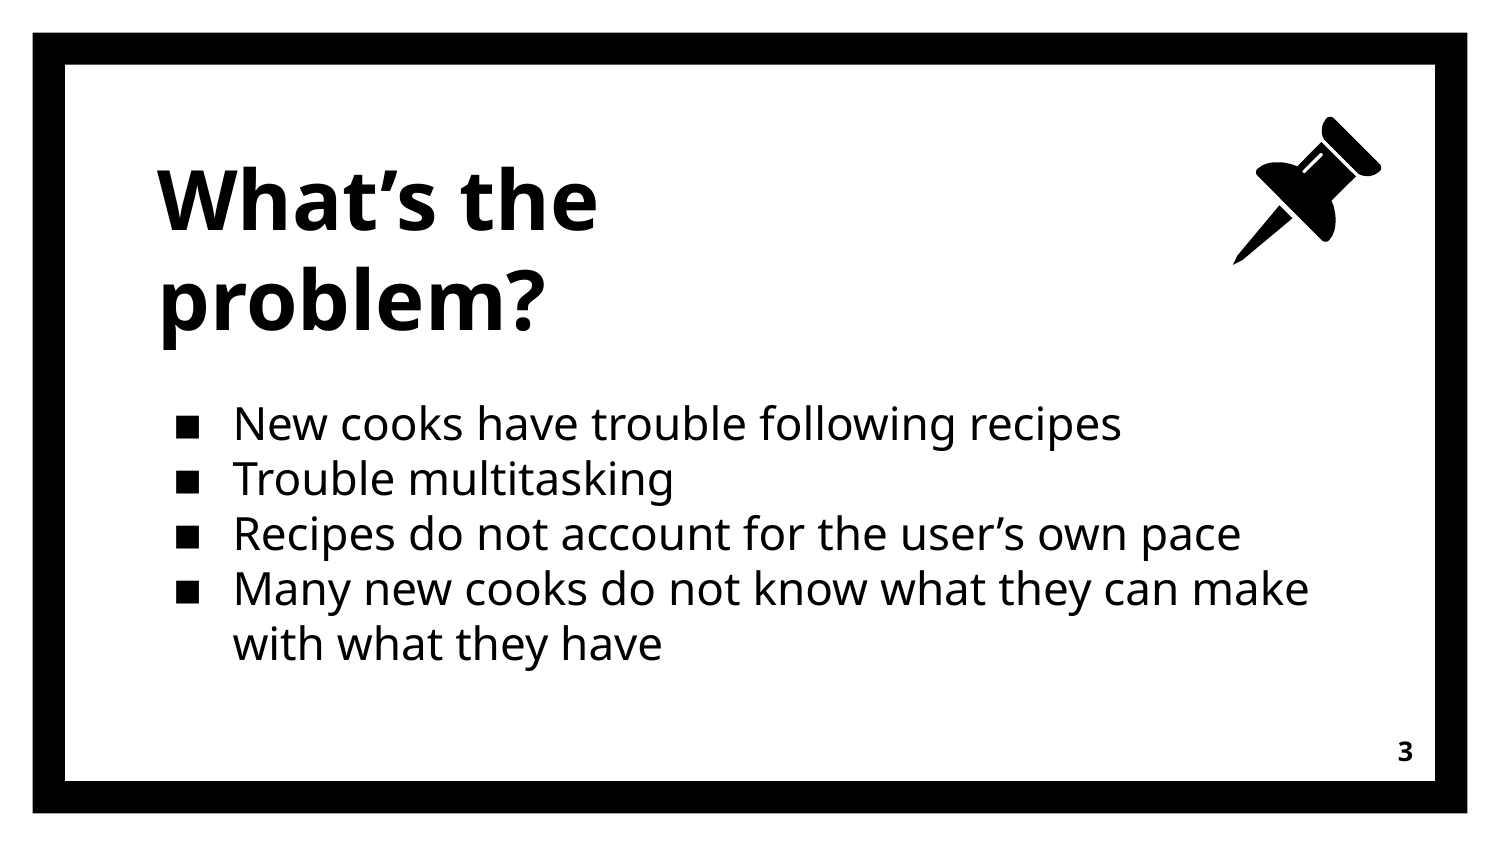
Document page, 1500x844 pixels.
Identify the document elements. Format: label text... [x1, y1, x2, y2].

title What’s the problem? [142, 139, 978, 363]
slide_number 3 [1338, 720, 1429, 786]
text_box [1232, 116, 1382, 266]
list New cooks have trouble following recipes Trouble multitasking Recipes do not account for the user’s own pace Many new cooks do not know what they can make with what they have [142, 379, 1358, 709]
